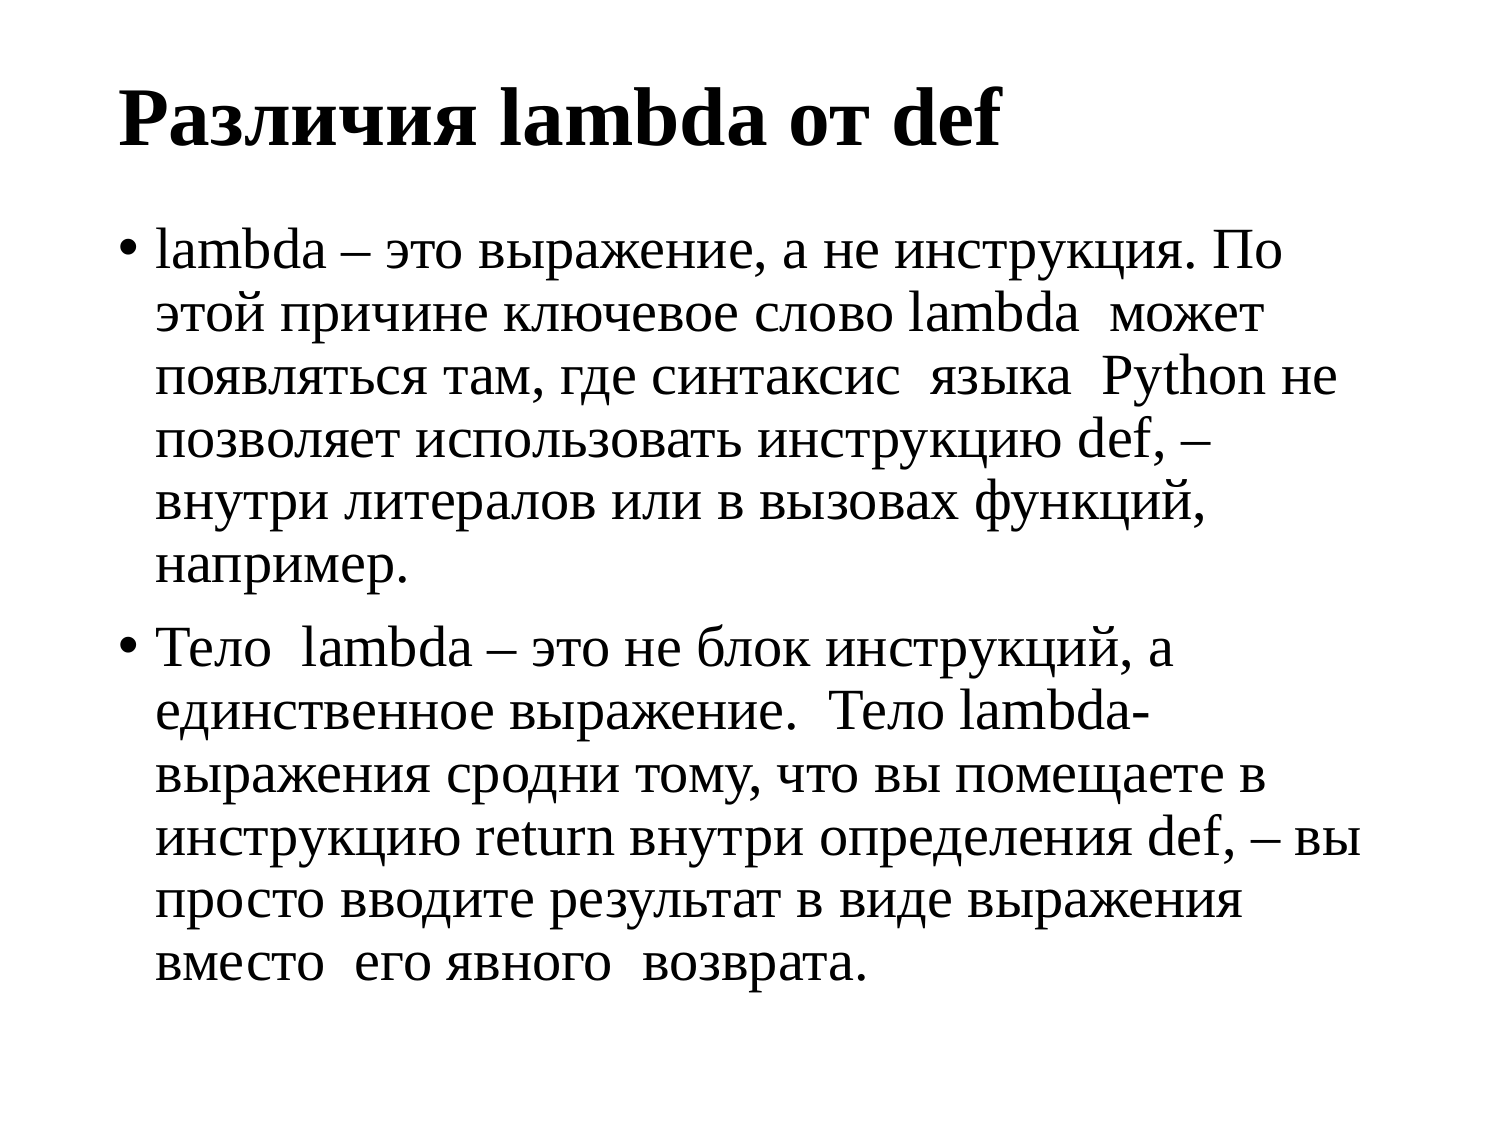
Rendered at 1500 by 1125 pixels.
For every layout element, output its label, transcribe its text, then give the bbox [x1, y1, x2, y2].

list lambda – это выражение, а не инструкция. По этой причине ключевое слово lambda может появляться там, где синтаксис языка Python не позволяет использовать инструкцию def, – внутри литералов или в вызовах функций, например. Тело lambda – это не блок инструкций, а единственное выражение. Тело lambda-выражения сродни тому, что вы помещаете в инструкцию return внутри определения def, – вы просто вводите результат в виде выражения вместо его явного возврата. [103, 210, 1397, 1014]
title Различия lambda от def [103, 59, 1397, 177]
